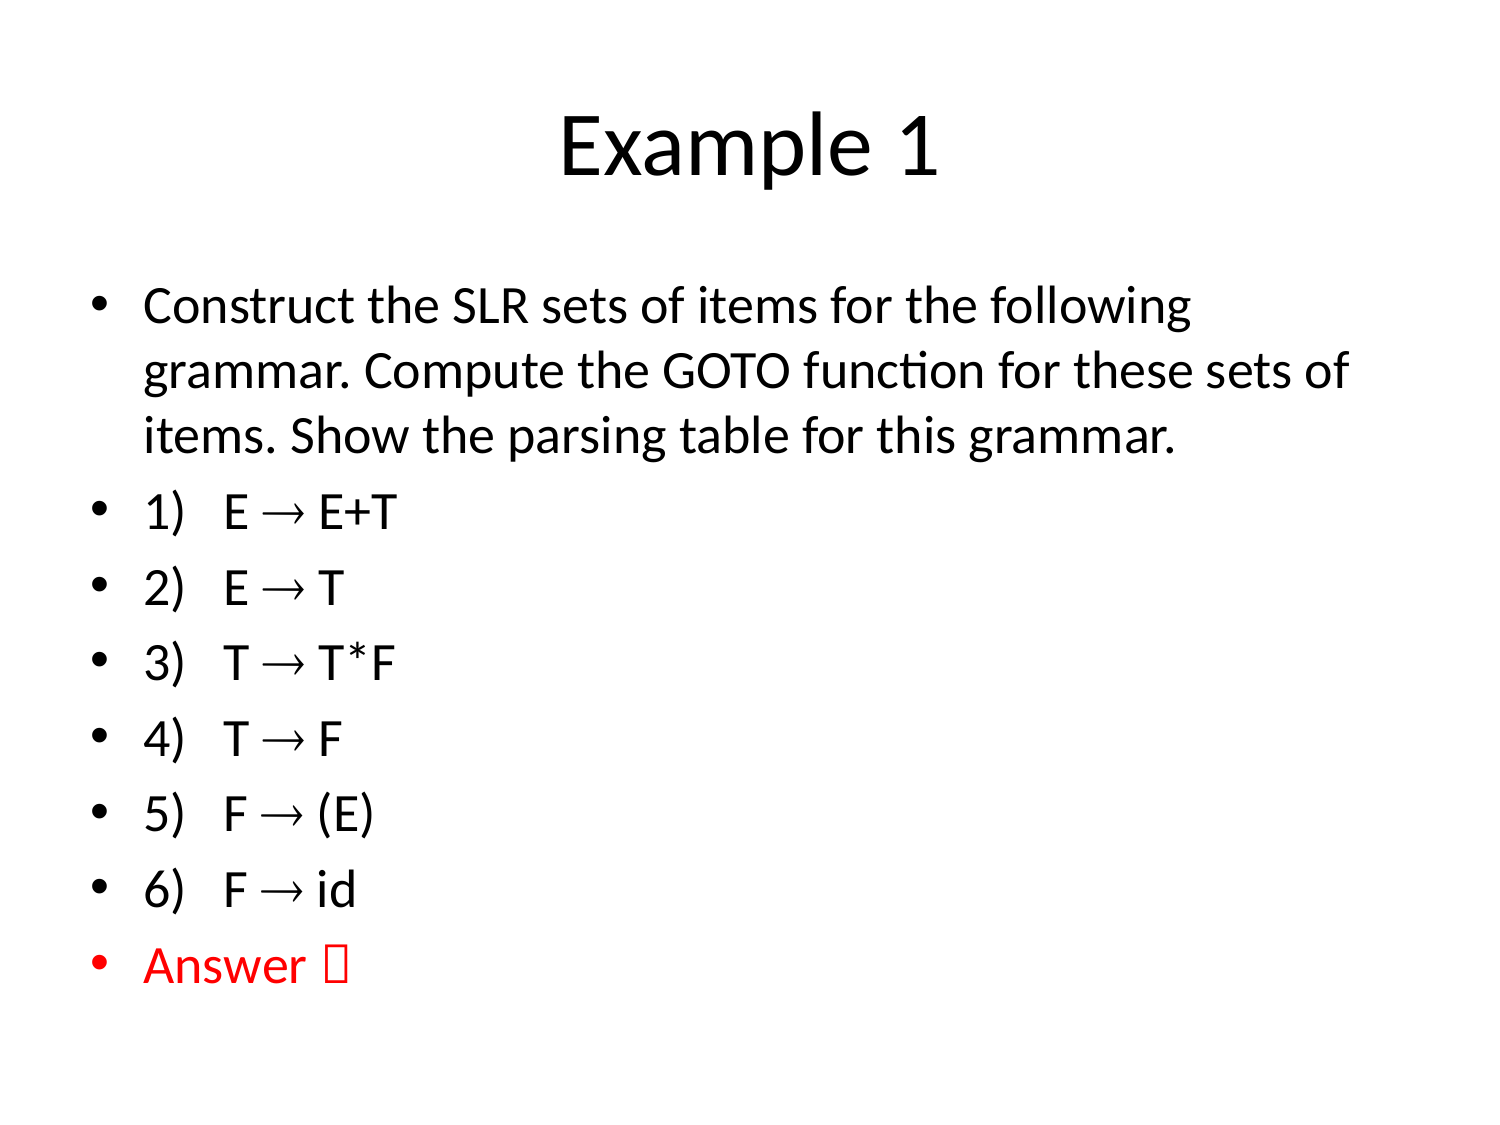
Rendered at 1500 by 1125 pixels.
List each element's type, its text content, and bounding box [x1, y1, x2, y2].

list Construct the SLR sets of items for the following grammar. Compute the GOTO function for these sets of items. Show the parsing table for this grammar. 1) E  E+T 2) E  T 3) T  T*F 4) T  F 5) F  (E) 6) F  id Answer  [75, 262, 1425, 1005]
title Example 1 [75, 45, 1425, 233]
